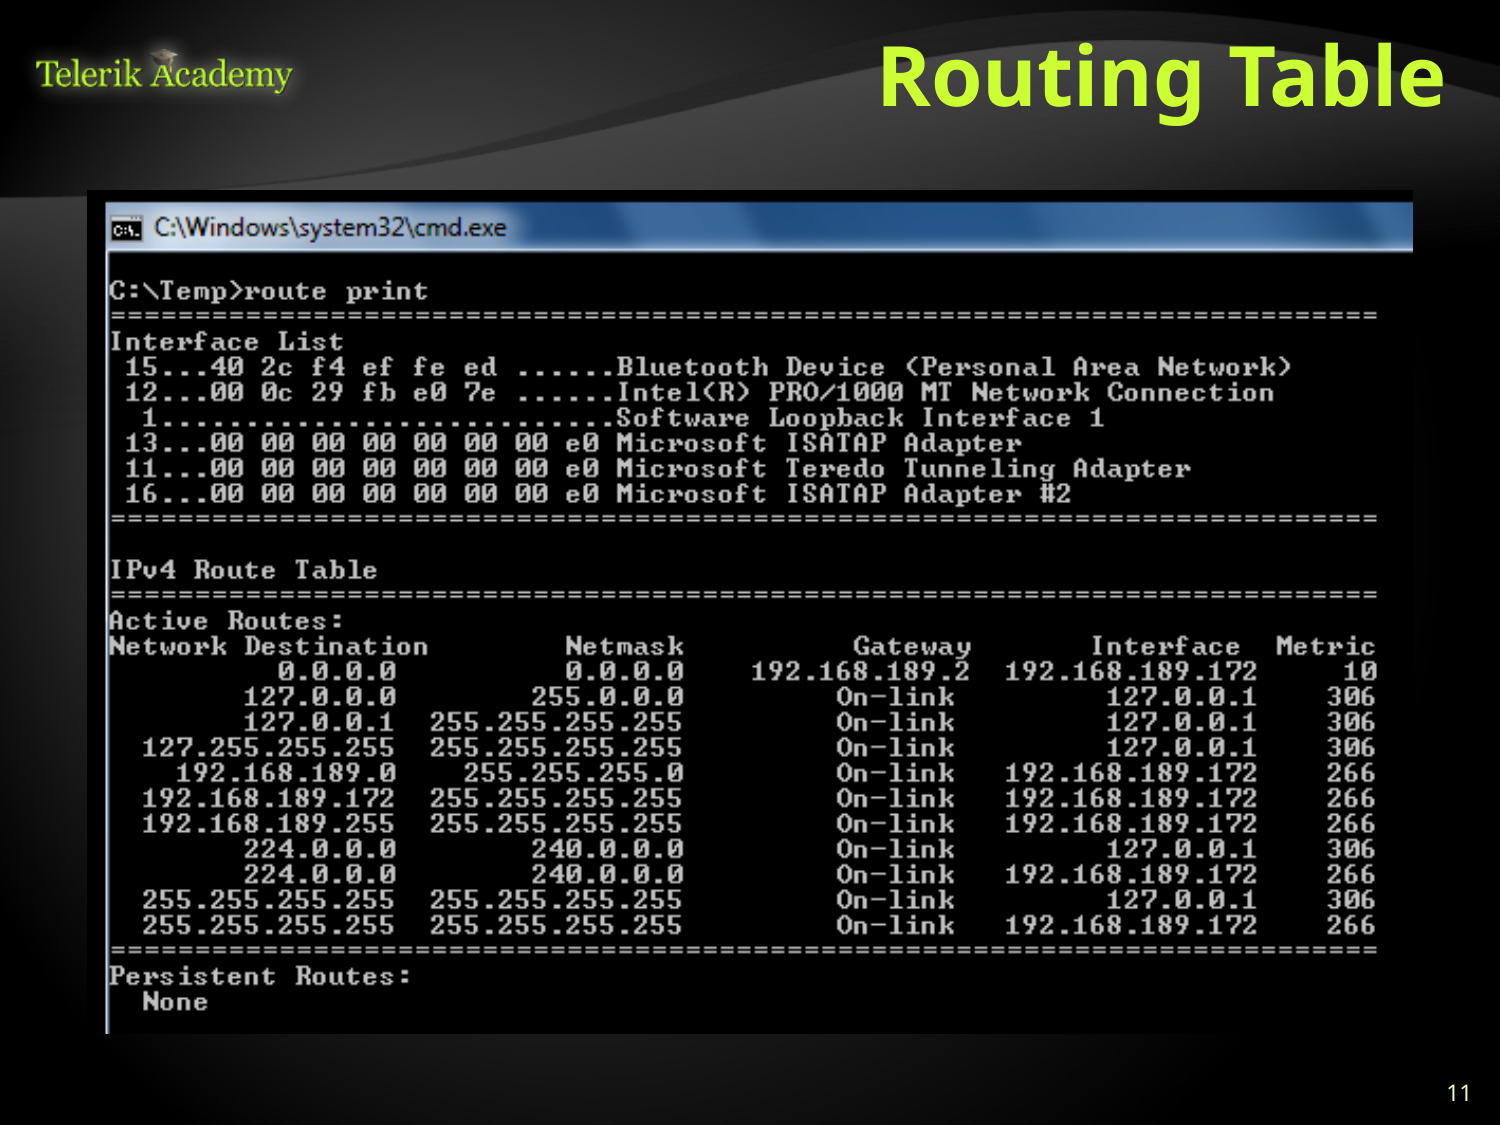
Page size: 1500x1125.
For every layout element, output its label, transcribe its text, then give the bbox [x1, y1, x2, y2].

title Routing Table [300, 12, 1463, 150]
slide_number 11 [1412, 1074, 1488, 1113]
picture [0, 0, 1500, 1125]
